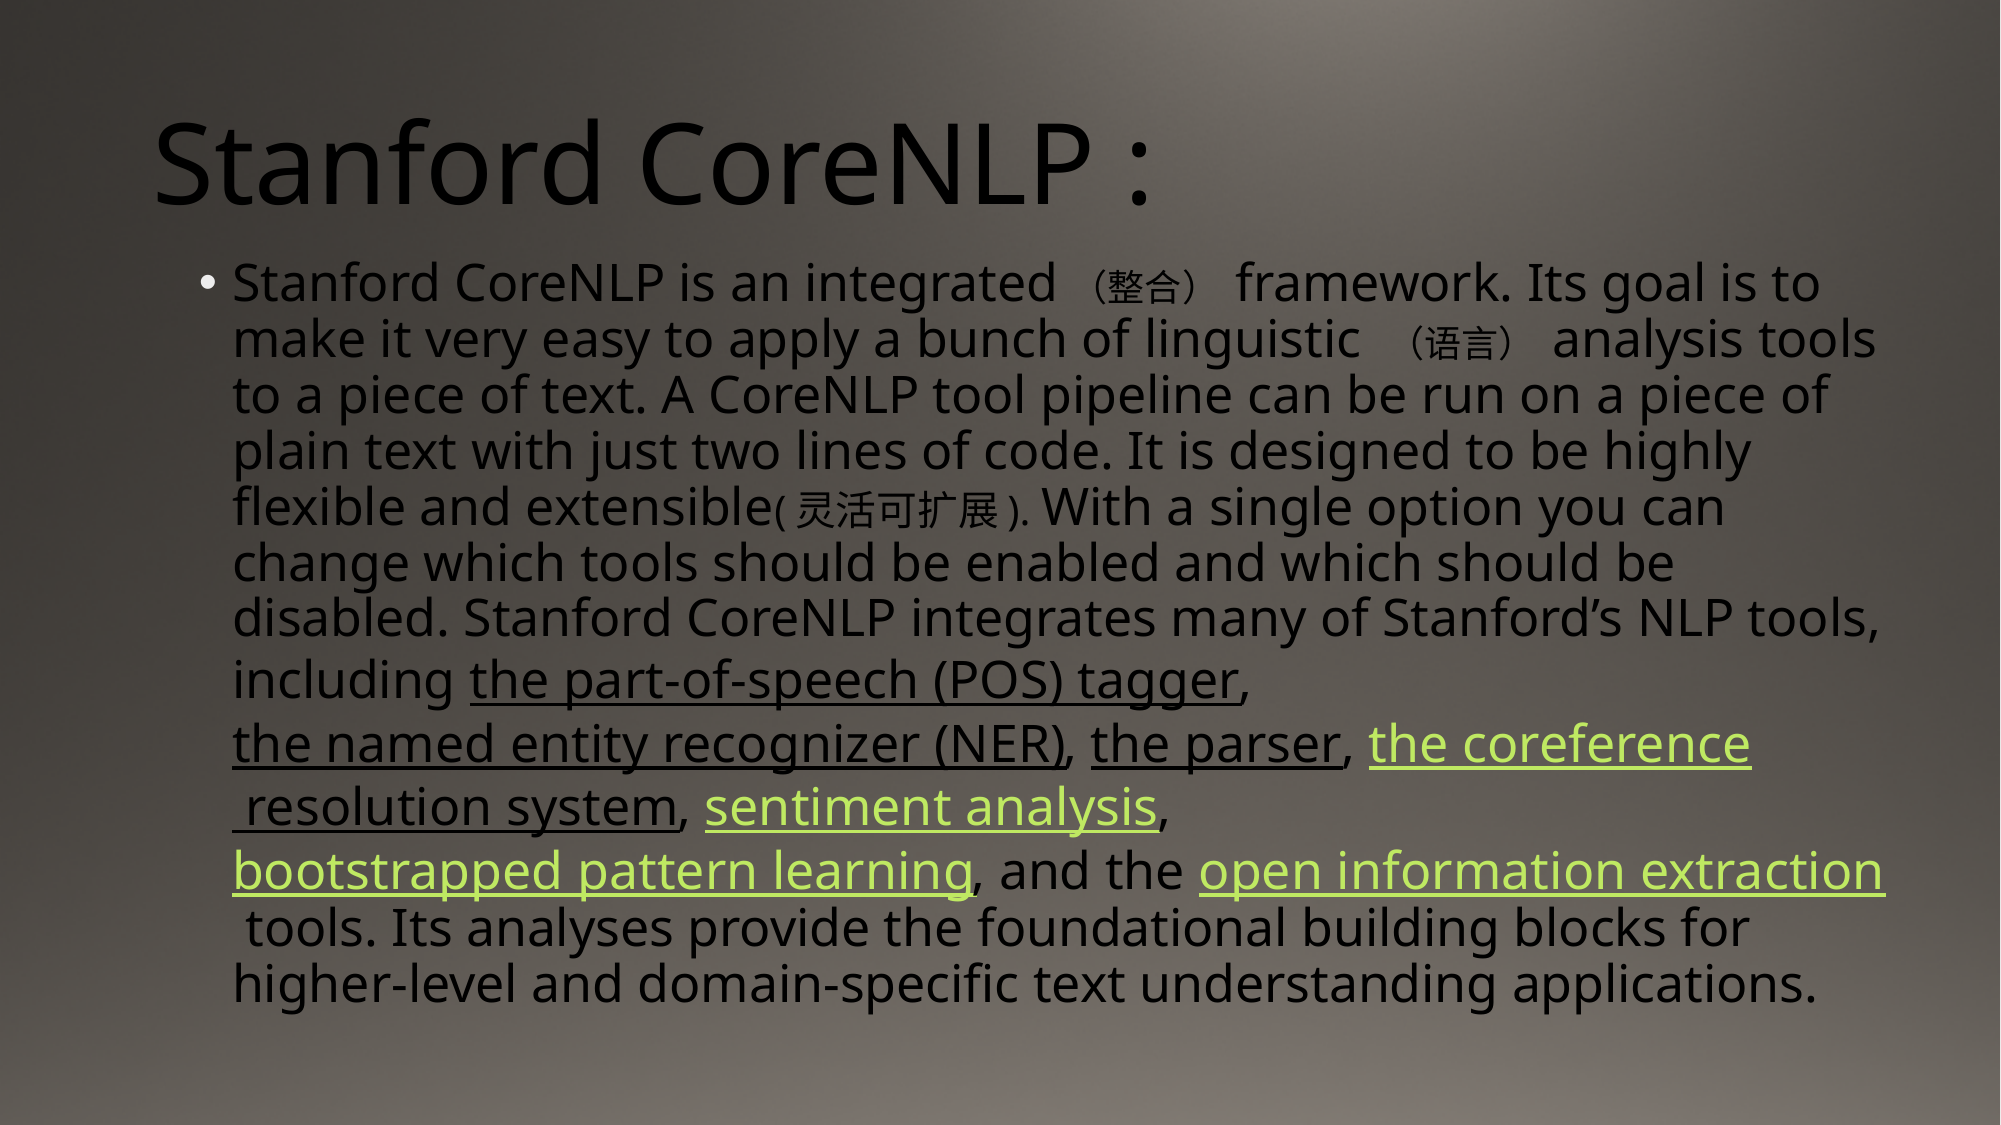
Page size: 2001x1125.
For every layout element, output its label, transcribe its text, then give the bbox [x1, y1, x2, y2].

title Stanford CoreNLP : [137, 59, 1863, 278]
list Stanford CoreNLP is an integrated（整合） framework. Its goal is to make it very easy to apply a bunch of linguistic （语言） analysis tools to a piece of text. A CoreNLP tool pipeline can be run on a piece of plain text with just two lines of code. It is designed to be highly flexible and extensible(灵活可扩展). With a single option you can change which tools should be enabled and which should be disabled. Stanford CoreNLP integrates many of Stanford’s NLP tools, including the part-of-speech (POS) tagger, the named entity recognizer (NER), the parser, the coreference resolution system, sentiment analysis, bootstrapped pattern learning, and the open information extraction tools. Its analyses provide the foundational building blocks for higher-level and domain-specific text understanding applications. [183, 249, 1909, 1036]
picture [0, 0, 2001, 1125]
